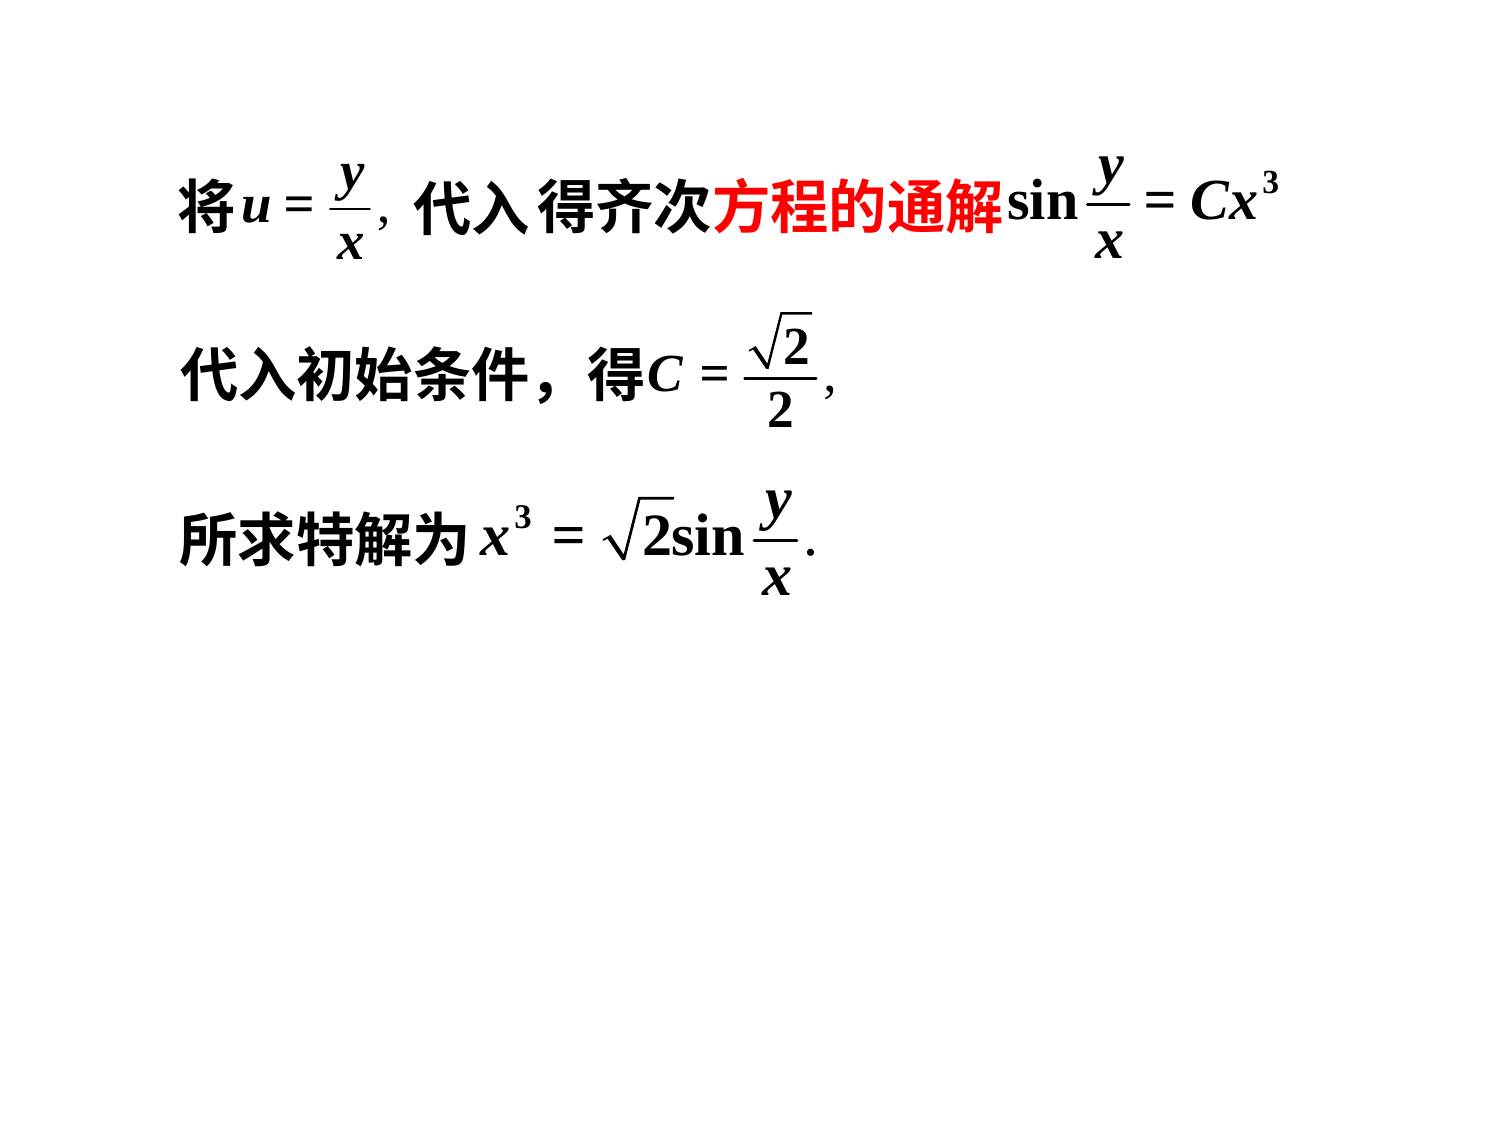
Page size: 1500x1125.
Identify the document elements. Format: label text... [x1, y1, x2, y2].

text_box 得齐次方程的通解 [603, 163, 993, 248]
text_box 代入初始条件，得 [165, 331, 634, 416]
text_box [464, 458, 826, 613]
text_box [998, 124, 1293, 275]
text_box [162, 133, 599, 276]
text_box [639, 299, 848, 438]
text_box 所求特解为 [121, 495, 459, 581]
